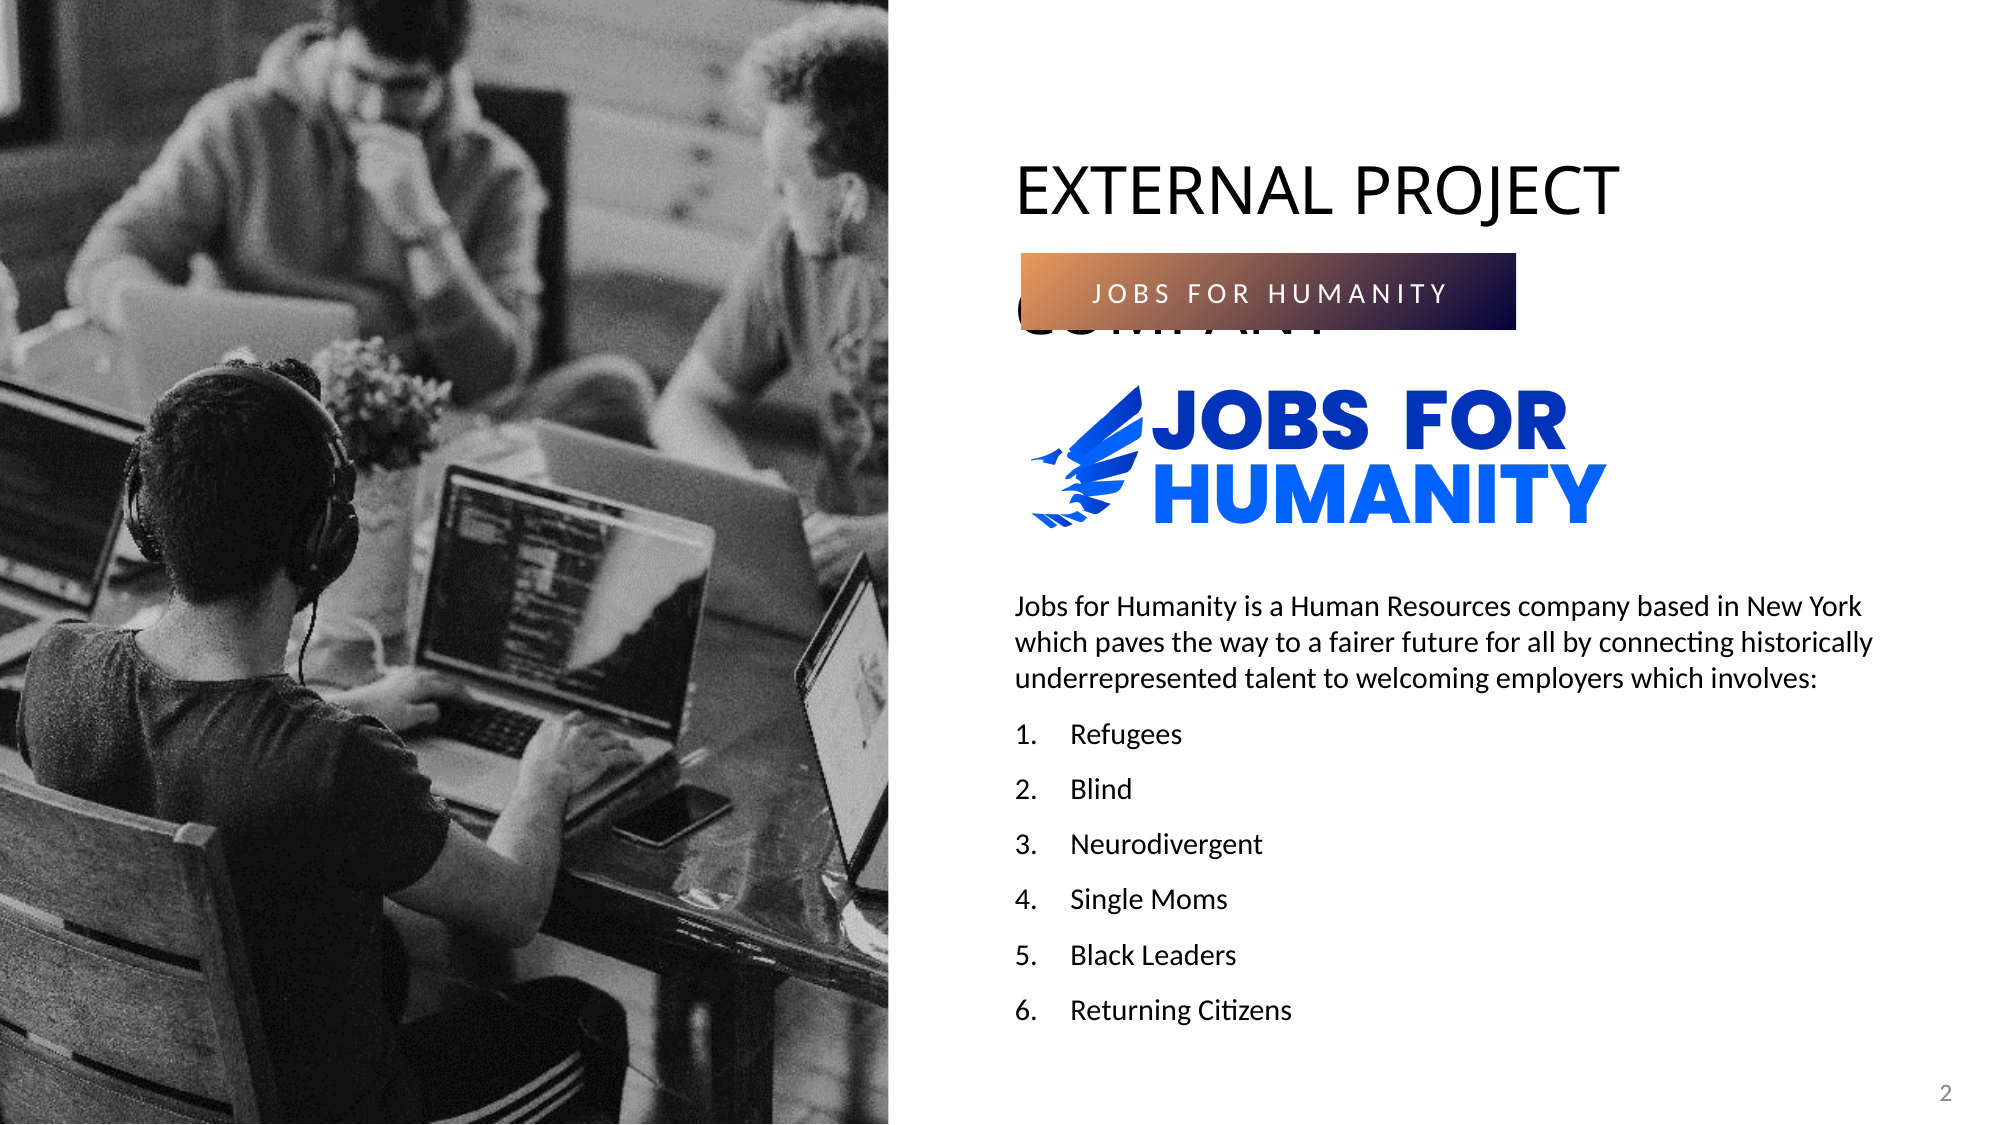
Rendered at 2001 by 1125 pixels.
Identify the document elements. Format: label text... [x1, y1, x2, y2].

picture [999, 351, 1612, 562]
title EXTERNAL PROJECT COMPANY [999, 100, 1968, 246]
picture [0, 0, 889, 1124]
slide_number 2 [1894, 1061, 1968, 1121]
list JOBS FOR HUMANITY [1021, 253, 1517, 330]
list Jobs for Humanity is a Human Resources company based in New York which paves the way to a fairer future for all by connecting historically underrepresented talent to welcoming employers which involves: Refugees Blind Neurodivergent Single Moms Black Leaders Returning Citizens [999, 578, 1889, 1041]
